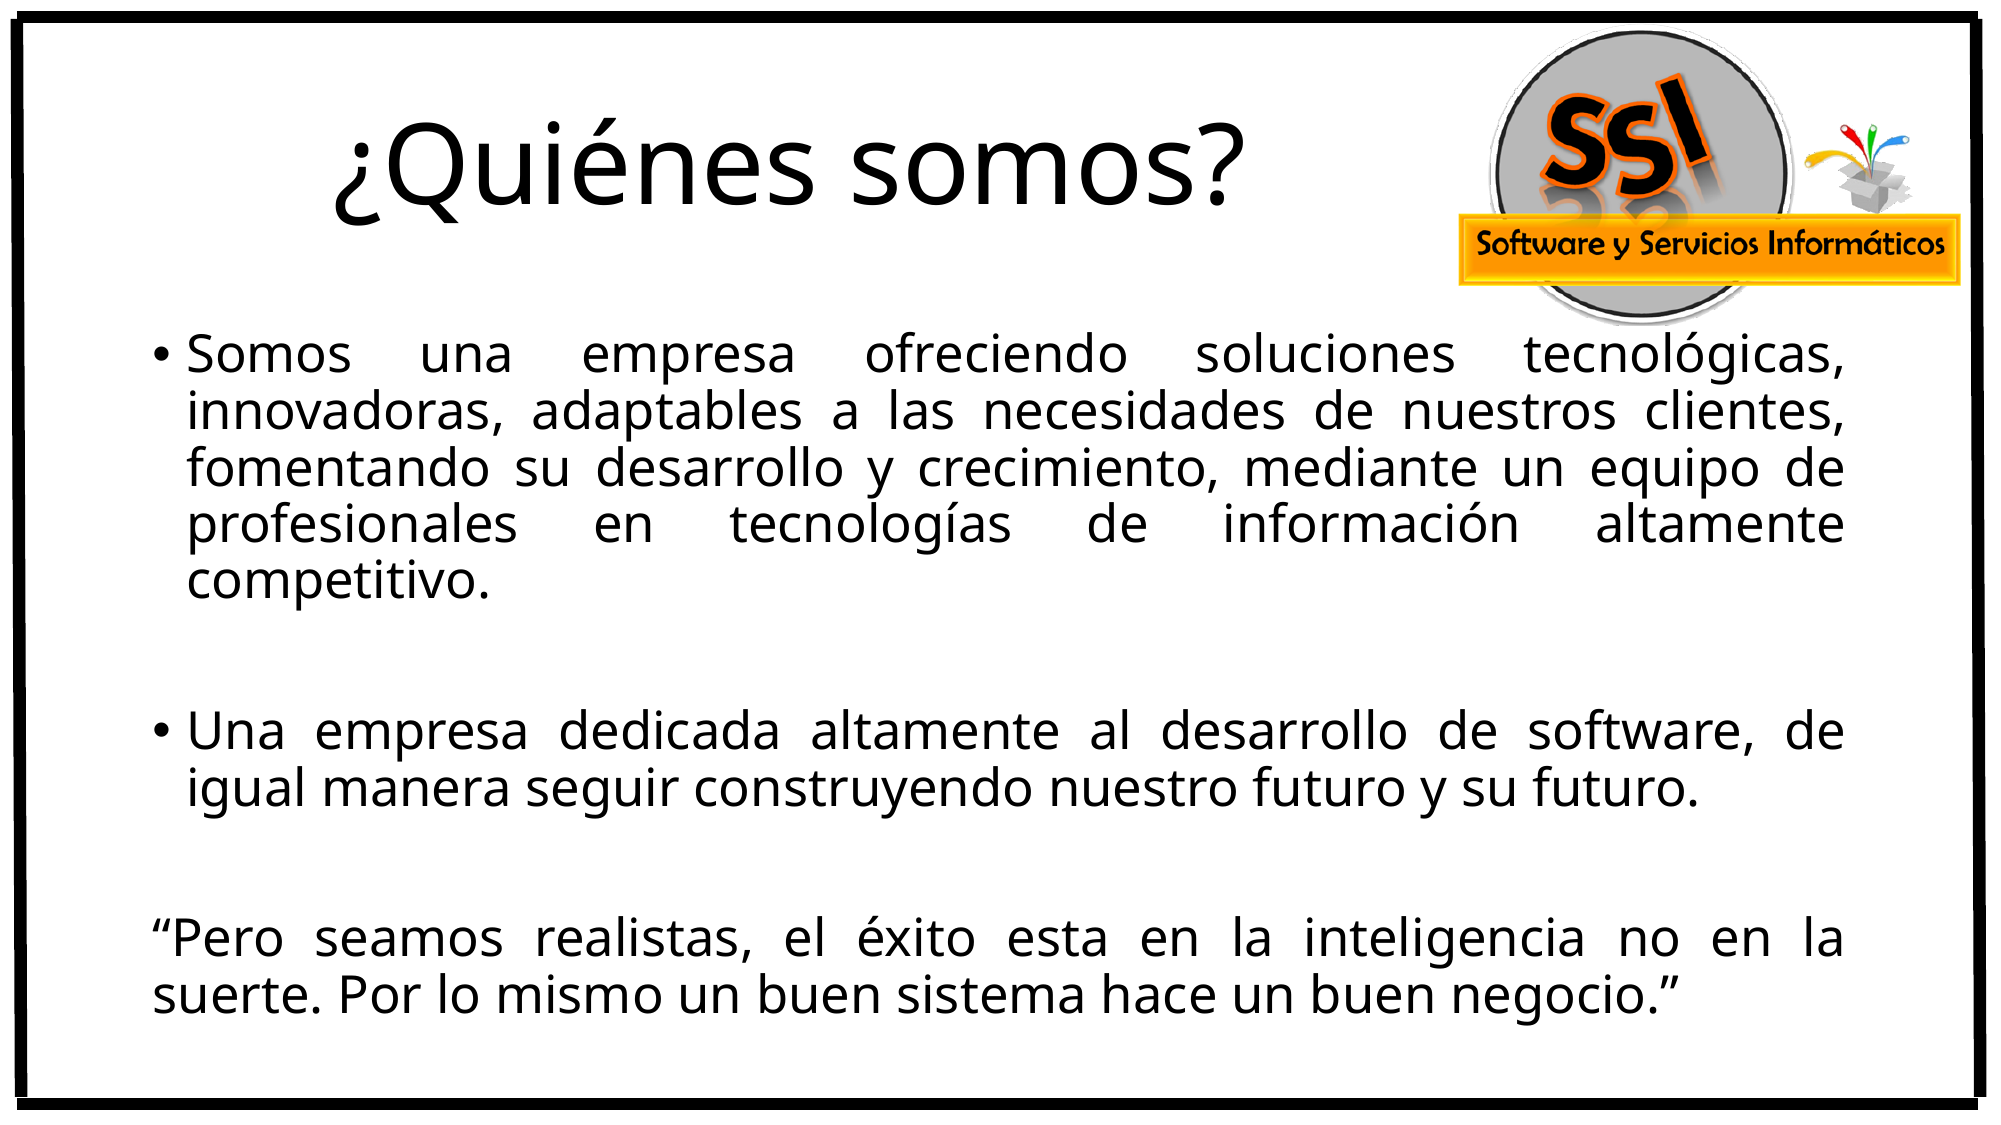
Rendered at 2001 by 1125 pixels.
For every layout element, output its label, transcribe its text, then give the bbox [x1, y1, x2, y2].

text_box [1975, 18, 1981, 1097]
list Somos una empresa ofreciendo soluciones tecnológicas, innovadoras, adaptables a las necesidades de nuestros clientes, fomentando su desarrollo y crecimiento, mediante un equipo de profesionales en tecnologías de información altamente competitivo. Una empresa dedicada altamente al desarrollo de software, de igual manera seguir construyendo nuestro futuro y su futuro. “Pero seamos realistas, el éxito esta en la inteligencia no en la suerte. Por lo mismo un buen sistema hace un buen negocio.” [137, 320, 1863, 1035]
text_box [16, 18, 22, 1097]
title ¿Quiénes somos? [137, 59, 1443, 278]
picture [1458, 23, 1961, 326]
